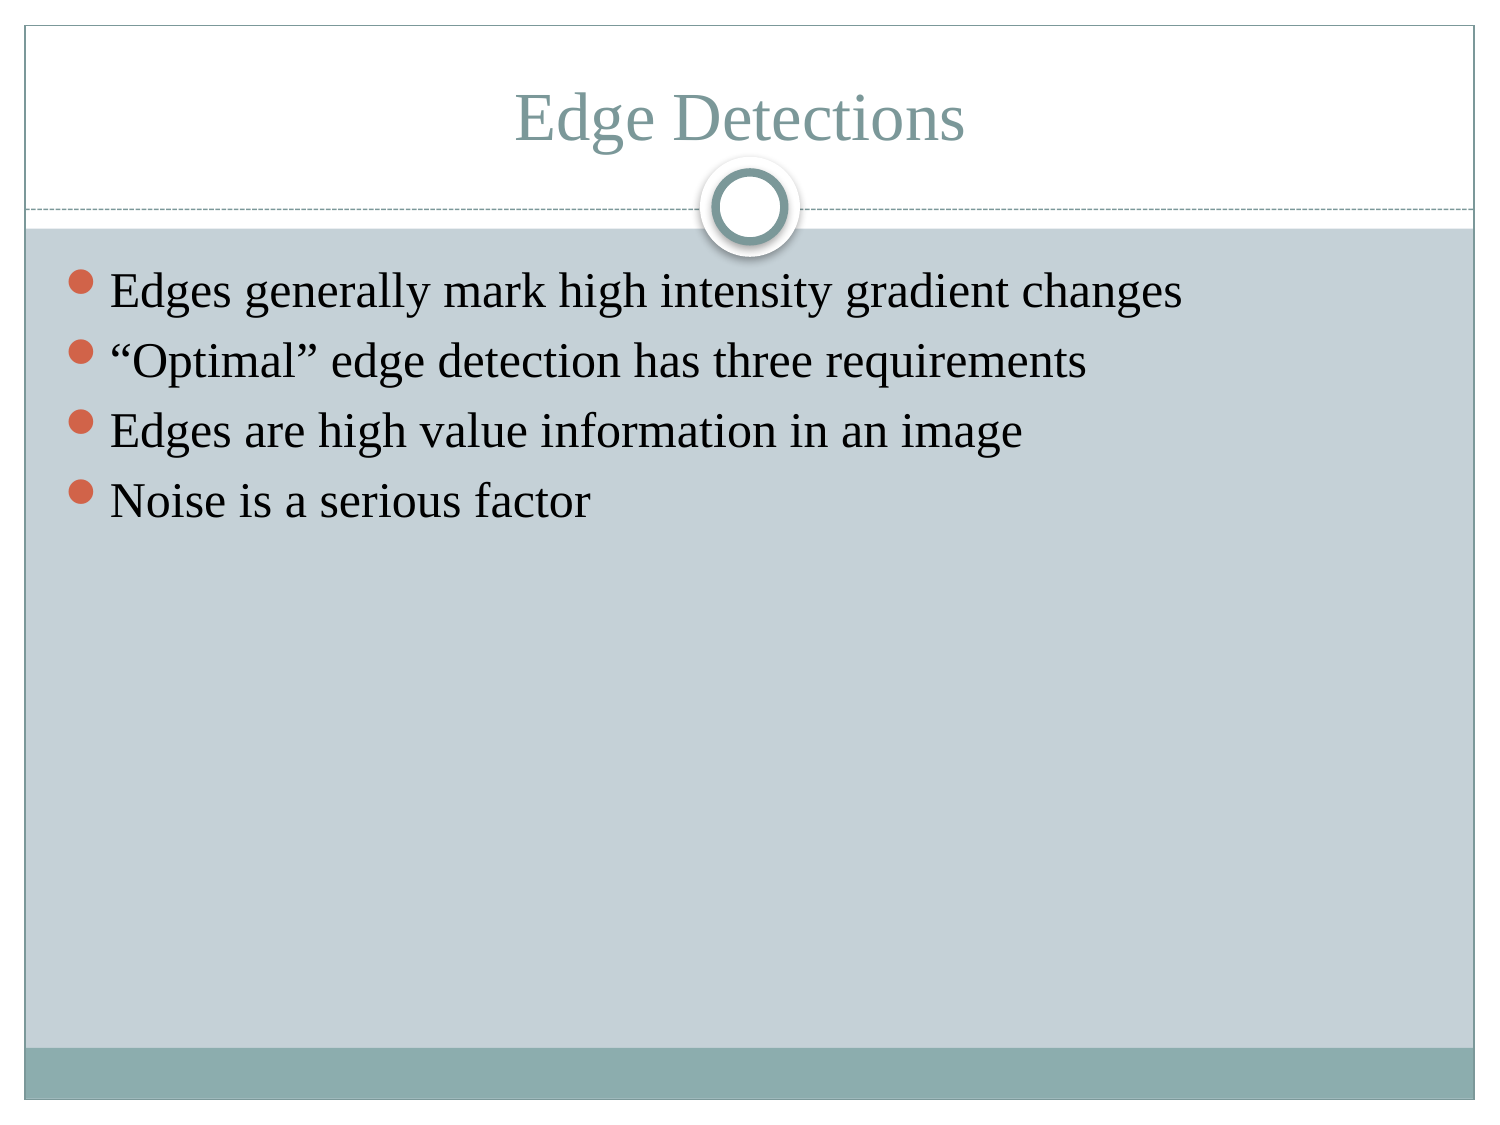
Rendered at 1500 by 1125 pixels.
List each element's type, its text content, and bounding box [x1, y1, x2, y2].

list Edges generally mark high intensity gradient changes “Optimal” edge detection has three requirements Edges are high value information in an image Noise is a serious factor [49, 249, 1446, 1001]
title Edge Detections [49, 37, 1450, 163]
